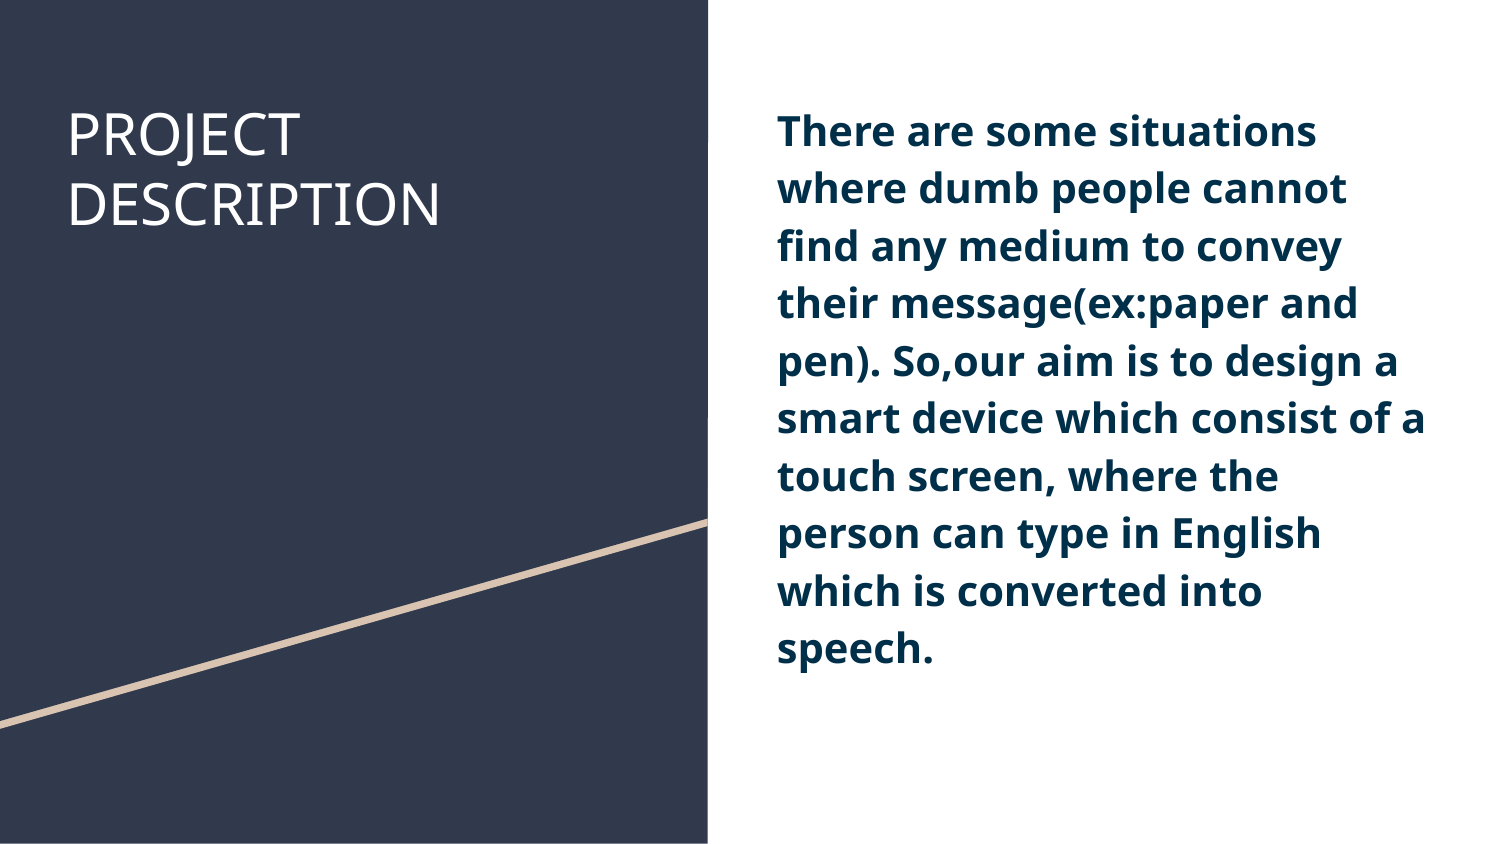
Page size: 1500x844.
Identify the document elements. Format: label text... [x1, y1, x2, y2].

title PROJECT DESCRIPTION [51, 82, 655, 465]
list There are some situations where dumb people cannot find any medium to convey their message(ex:paper and pen). So,our aim is to design a smart device which consist of a touch screen, where the person can type in English which is converted into speech. [761, 82, 1446, 795]
